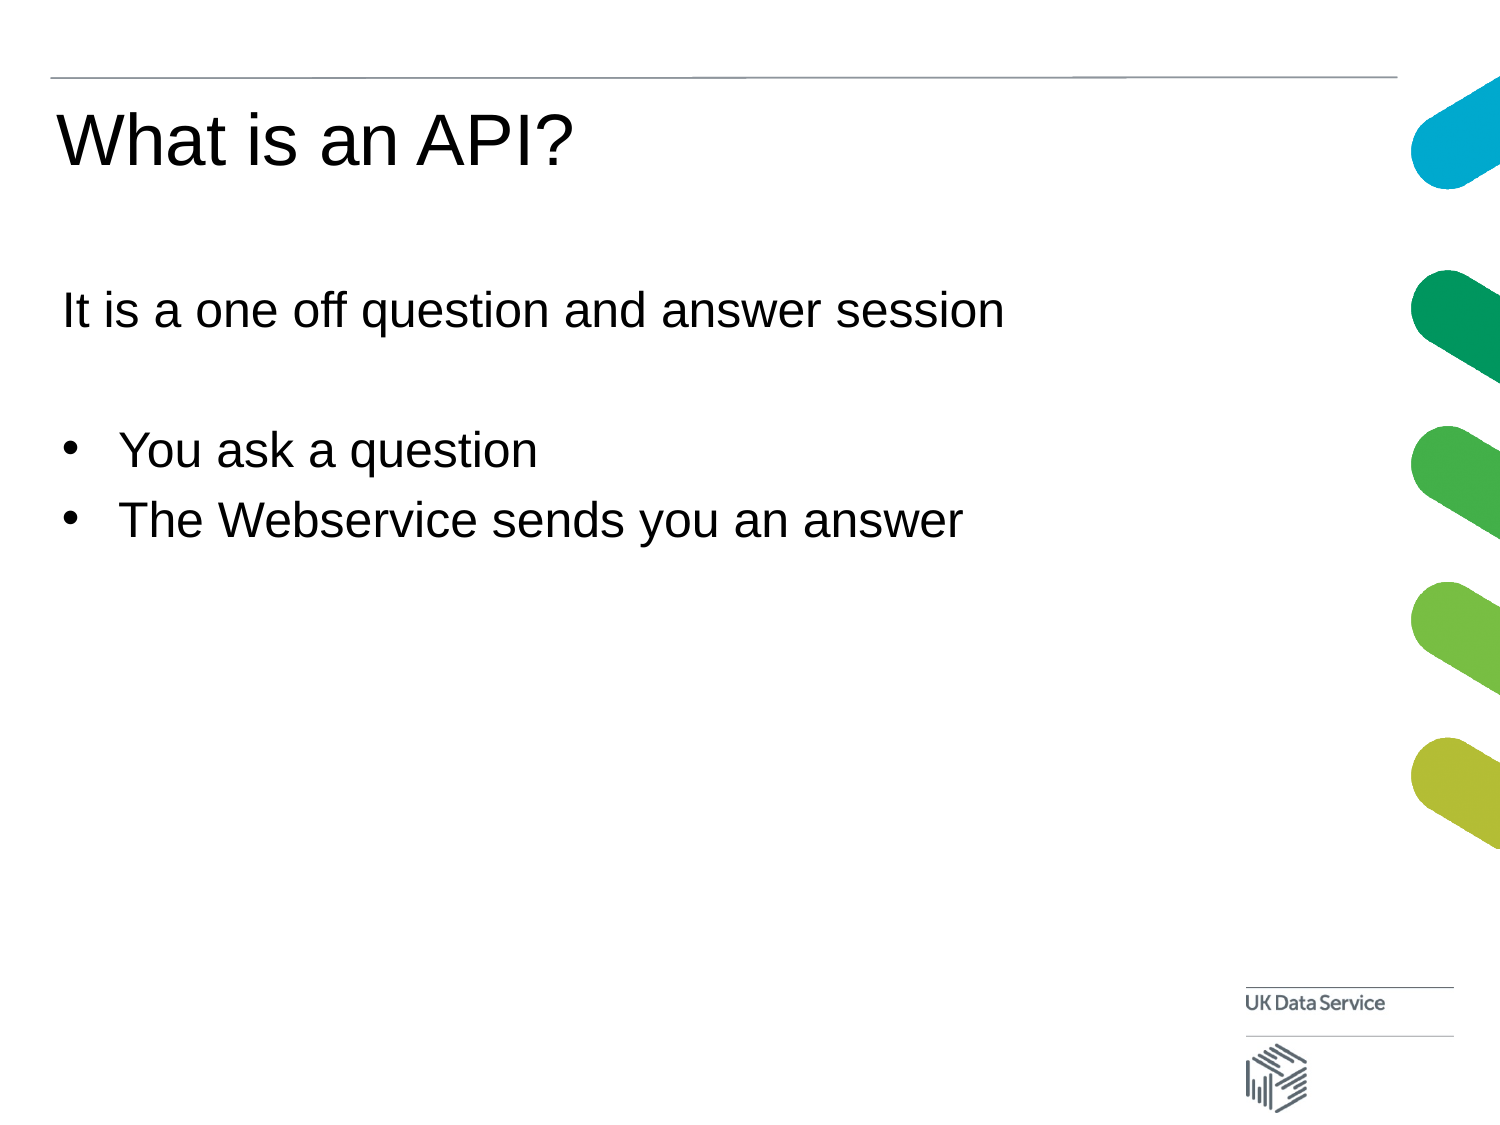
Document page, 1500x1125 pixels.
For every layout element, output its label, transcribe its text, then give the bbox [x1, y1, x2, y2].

picture [1411, 0, 1500, 849]
picture [1397, 987, 1454, 1113]
list It is a one off question and answer session You ask a question The Webservice sends you an answer [46, 269, 1397, 1113]
title What is an API? [41, 42, 1392, 231]
